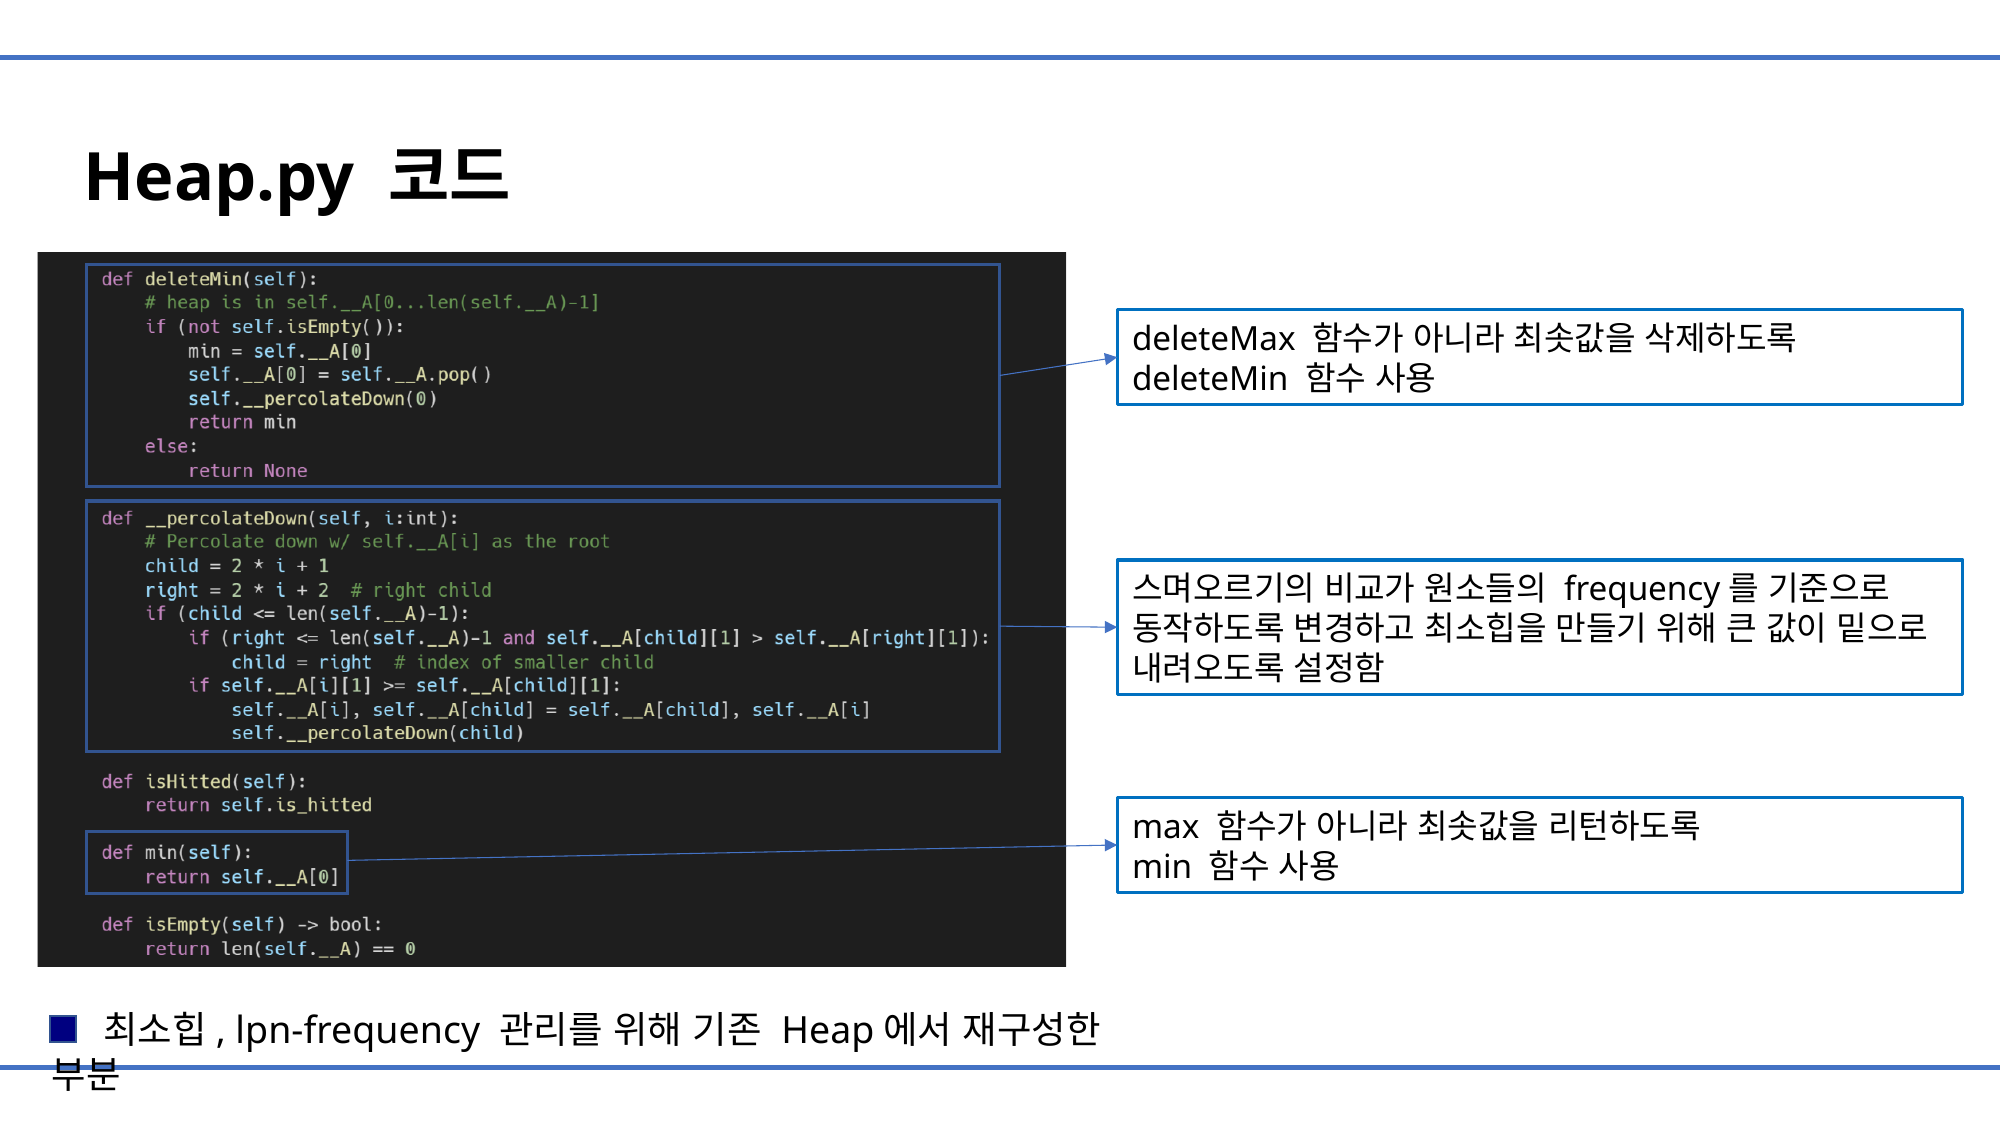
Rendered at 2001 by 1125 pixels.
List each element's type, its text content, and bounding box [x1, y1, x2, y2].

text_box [37, 998, 1194, 1060]
text_box max 함수가 아니라 최솟값을 리턴하도록 min 함수 사용 [1117, 797, 1963, 893]
picture [37, 252, 1067, 967]
text_box 스며오르기의 비교가 원소들의 frequency를 기준으로 동작하도록 변경하고 최소힙을 만들기 위해 큰 값이 밑으로 내려오도록 설정함 [1117, 559, 1963, 695]
text_box deleteMax 함수가 아니라 최솟값을 삭제하도록 deleteMin 함수 사용 [1117, 309, 1963, 405]
text_box Heap.py 코드 [69, 126, 722, 222]
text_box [347, 845, 1118, 861]
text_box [999, 357, 1118, 376]
